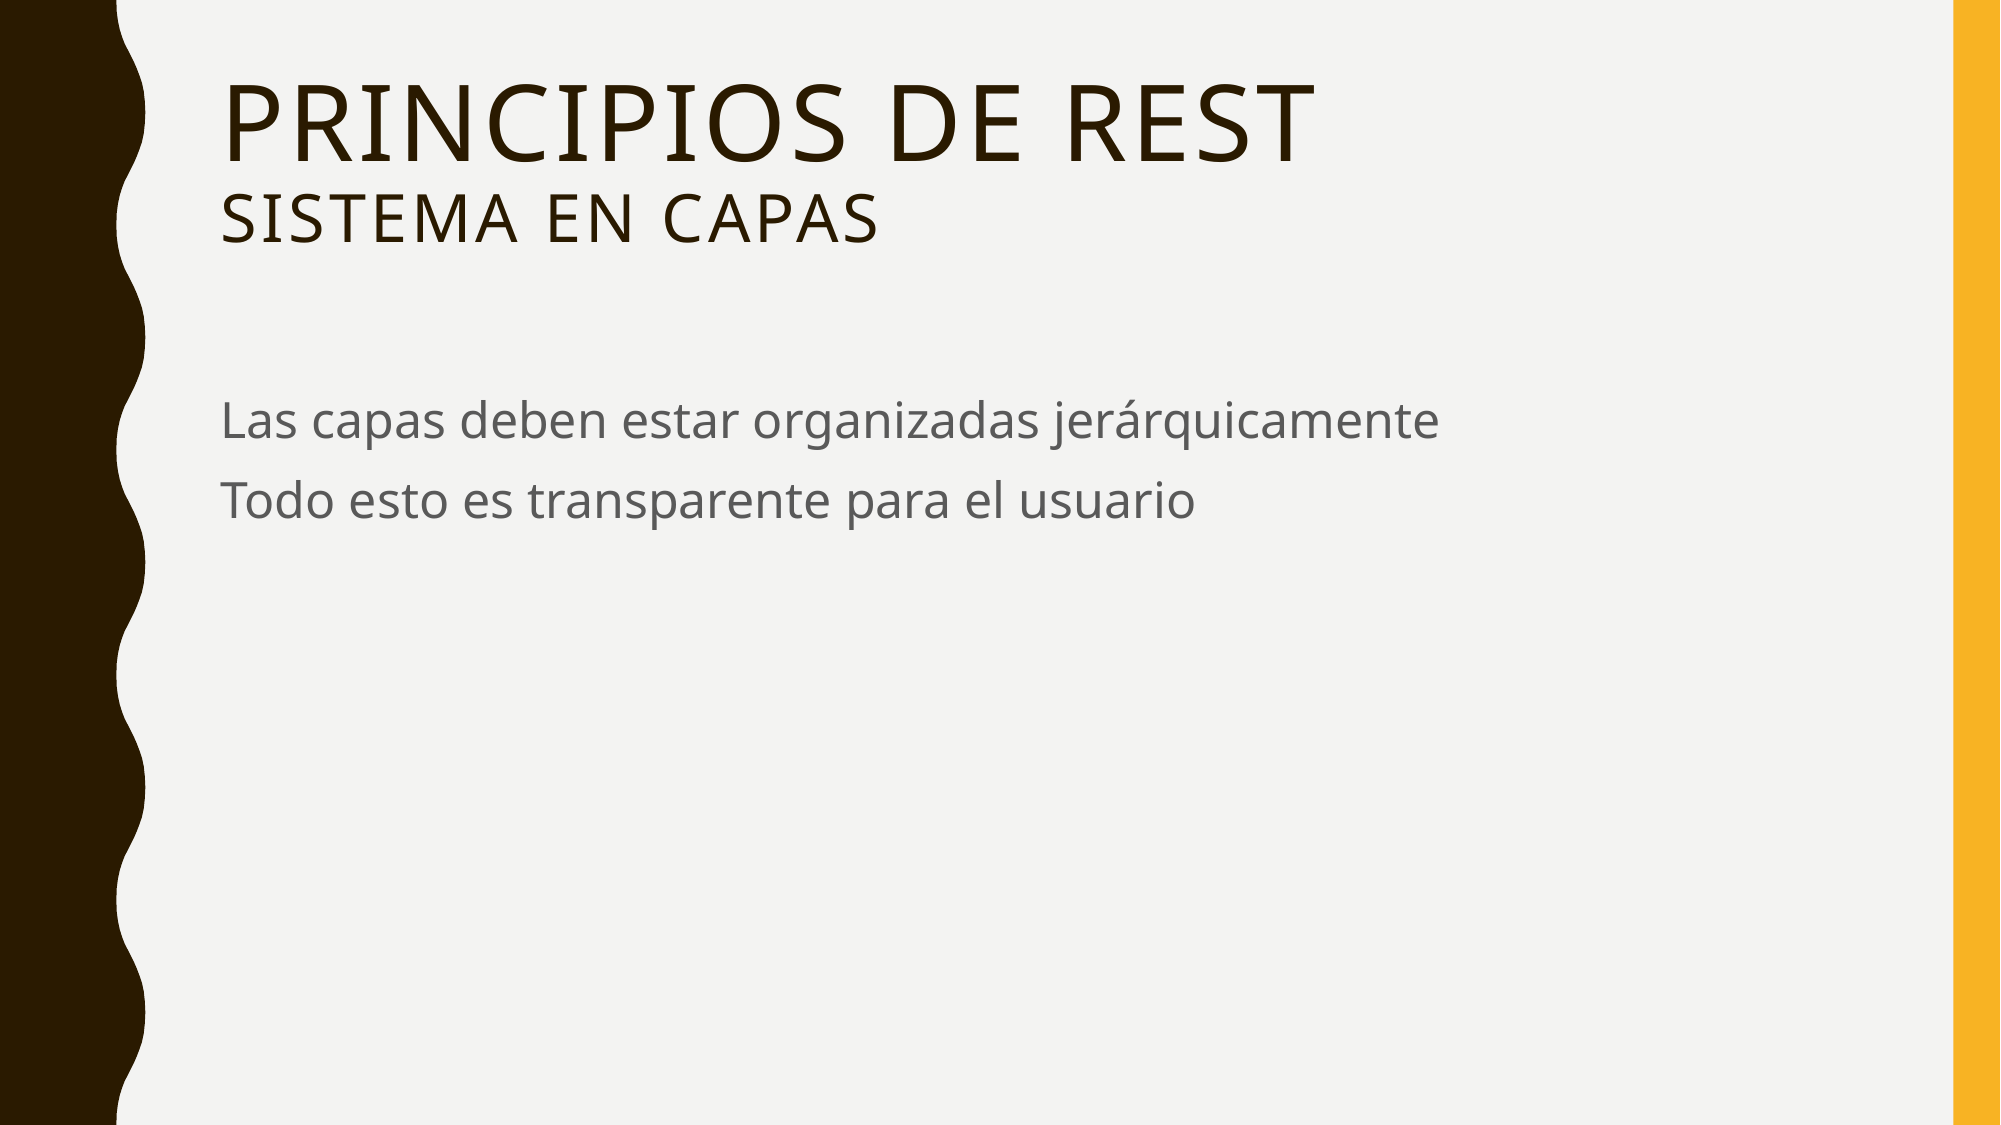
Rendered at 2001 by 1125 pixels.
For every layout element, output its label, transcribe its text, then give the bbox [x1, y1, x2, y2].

list Las capas deben estar organizadas jerárquicamente Todo esto es transparente para el usuario [205, 375, 1875, 965]
title Principios de rest sistema en capas [205, 62, 1875, 308]
